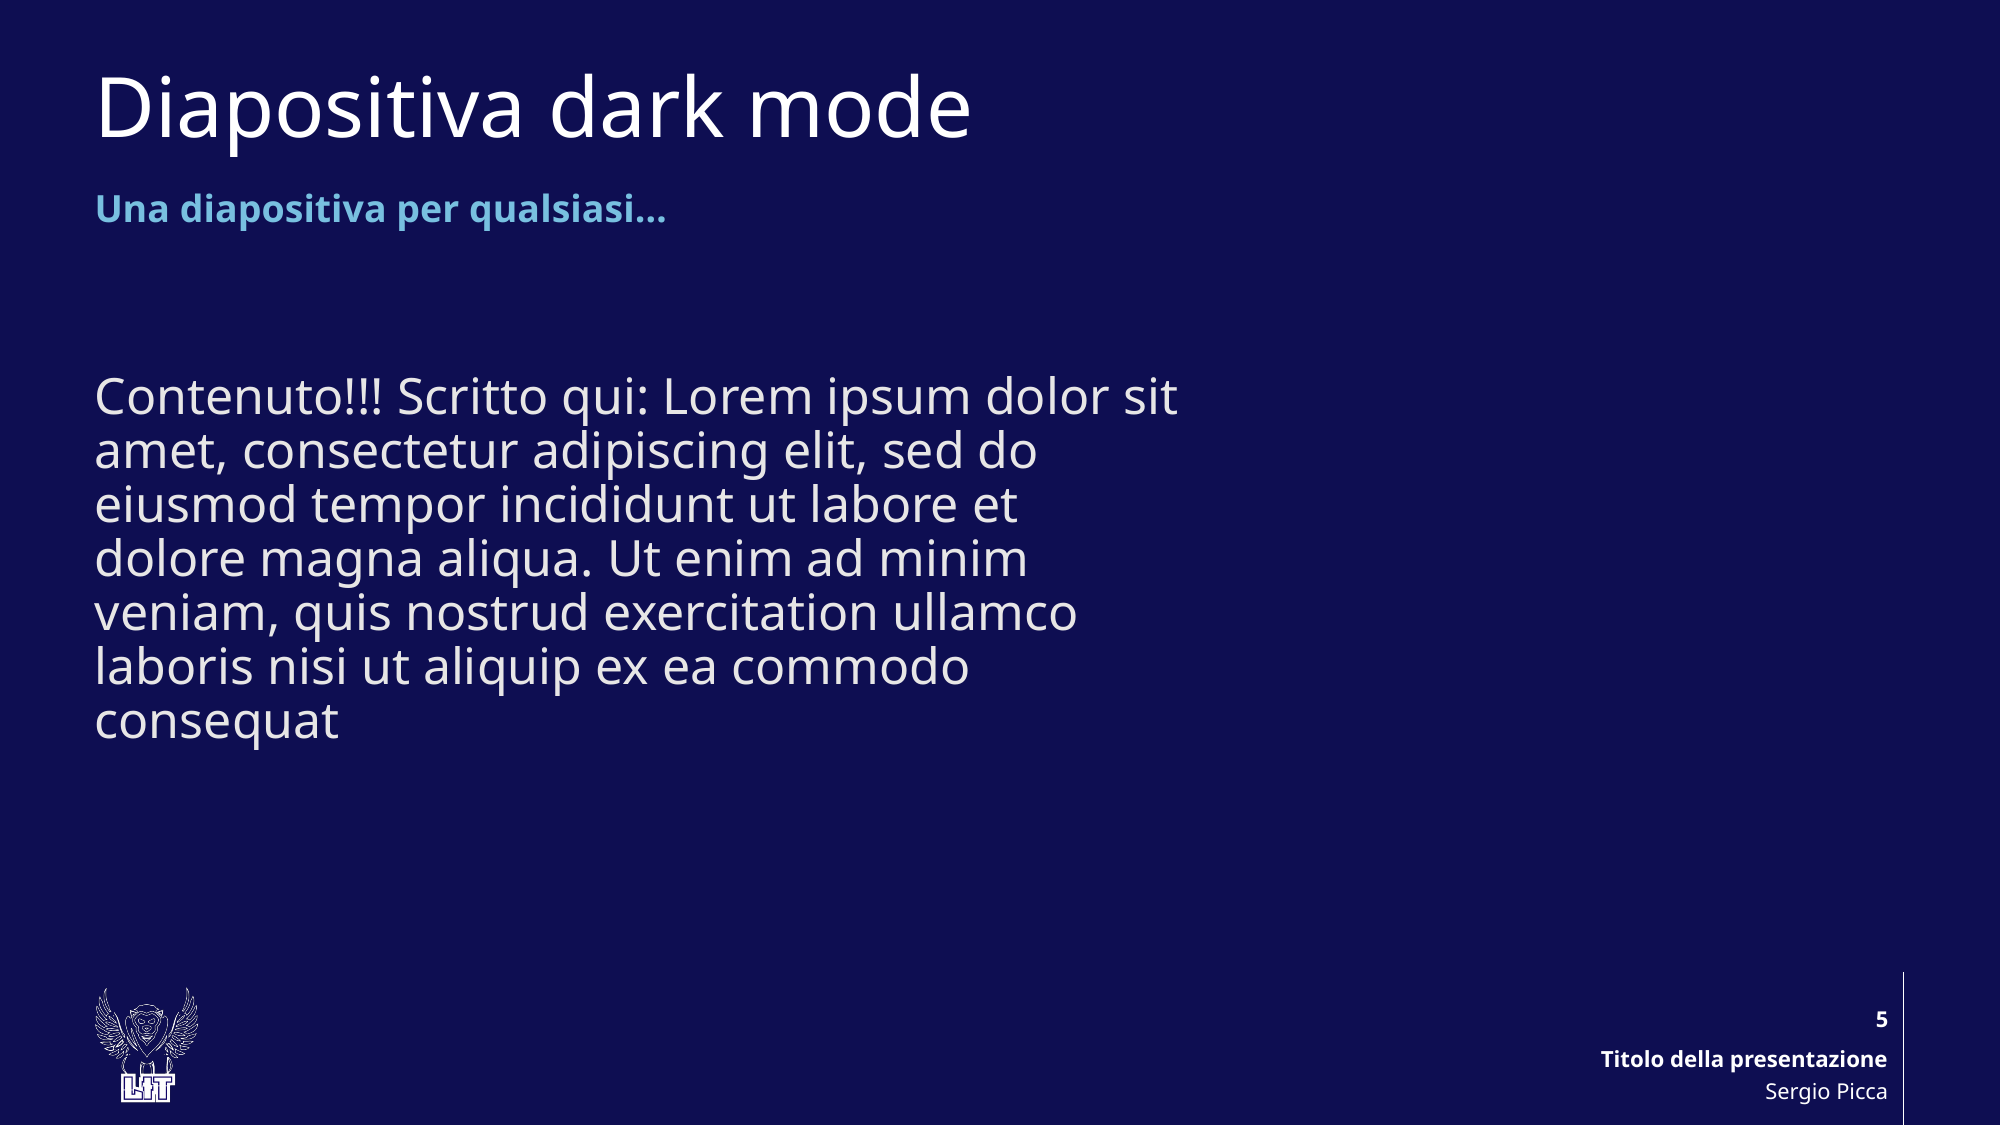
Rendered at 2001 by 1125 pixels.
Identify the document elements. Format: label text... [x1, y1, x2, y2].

list Una diapositiva per qualsiasi… [94, 182, 1539, 242]
list Titolo della presentazione [1500, 1047, 1889, 1072]
title Diapositiva dark mode [94, 59, 1820, 163]
picture [94, 987, 200, 1106]
list Contenuto!!! Scritto qui: Lorem ipsum dolor sit amet, consectetur adipiscing elit, sed do eiusmod tempor incididunt ut labore et dolore magna aliqua. Ut enim ad minim veniam, quis nostrud exercitation ullamco laboris nisi ut aliquip ex ea commodo consequat [94, 364, 1198, 875]
slide_number 5 [1819, 1002, 1889, 1039]
list Sergio Picca [1577, 1080, 1889, 1105]
